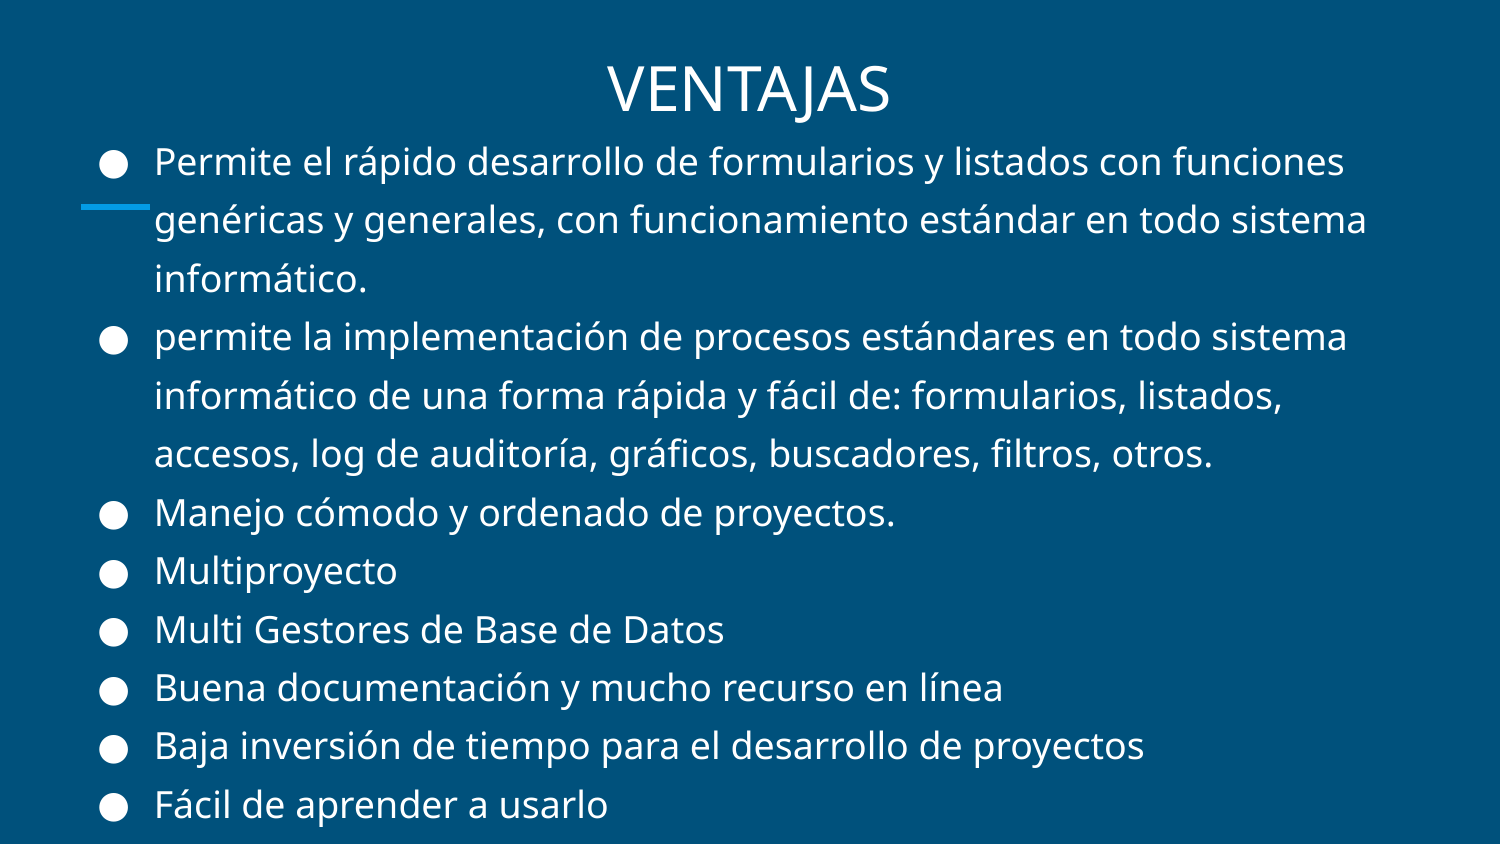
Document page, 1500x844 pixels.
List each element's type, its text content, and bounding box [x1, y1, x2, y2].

title VENTAJAS [63, 30, 1437, 109]
list Permite el rápido desarrollo de formularios y listados con funciones genéricas y generales, con funcionamiento estándar en todo sistema informático. permite la implementación de procesos estándares en todo sistema informático de una forma rápida y fácil de: formularios, listados, accesos, log de auditoría, gráficos, buscadores, filtros, otros. Manejo cómodo y ordenado de proyectos. Multiproyecto Multi Gestores de Base de Datos Buena documentación y mucho recurso en línea Baja inversión de tiempo para el desarrollo de proyectos Fácil de aprender a usarlo [63, 109, 1437, 830]
